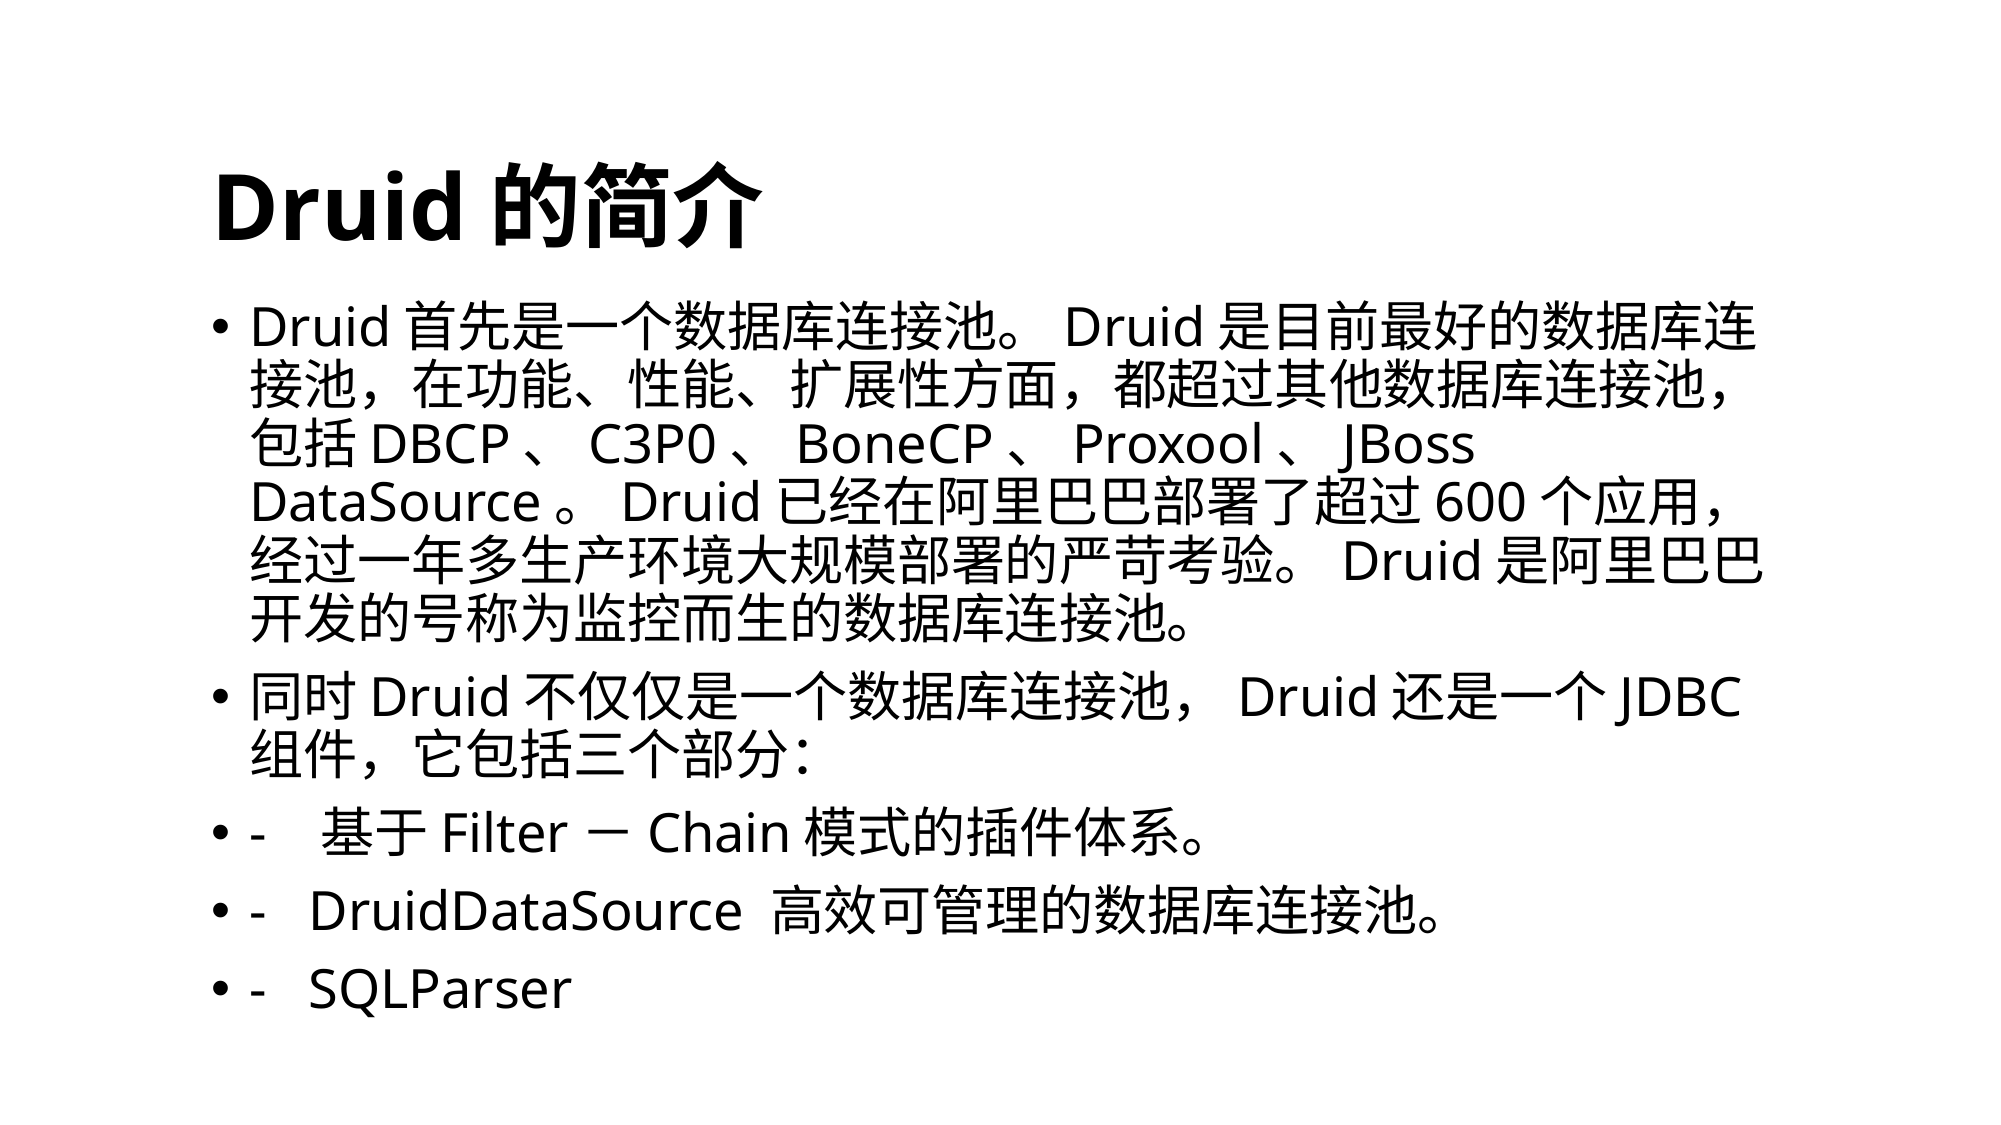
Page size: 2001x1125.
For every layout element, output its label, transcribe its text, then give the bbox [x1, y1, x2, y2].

list Druid首先是一个数据库连接池。Druid是目前最好的数据库连接池，在功能、性能、扩展性方面，都超过其他数据库连接池，包括DBCP、C3P0、BoneCP、Proxool、JBoss DataSource。Druid已经在阿里巴巴部署了超过600个应用，经过一年多生产环境大规模部署的严苛考验。Druid是阿里巴巴开发的号称为监控而生的数据库连接池。 同时Druid不仅仅是一个数据库连接池，Druid还是一个JDBC组件，它包括三个部分： - 基于Filter－Chain模式的插件体系。 - DruidDataSource 高效可管理的数据库连接池。 - SQLParser [196, 292, 1804, 1034]
title Druid的简介 [196, 129, 1500, 292]
